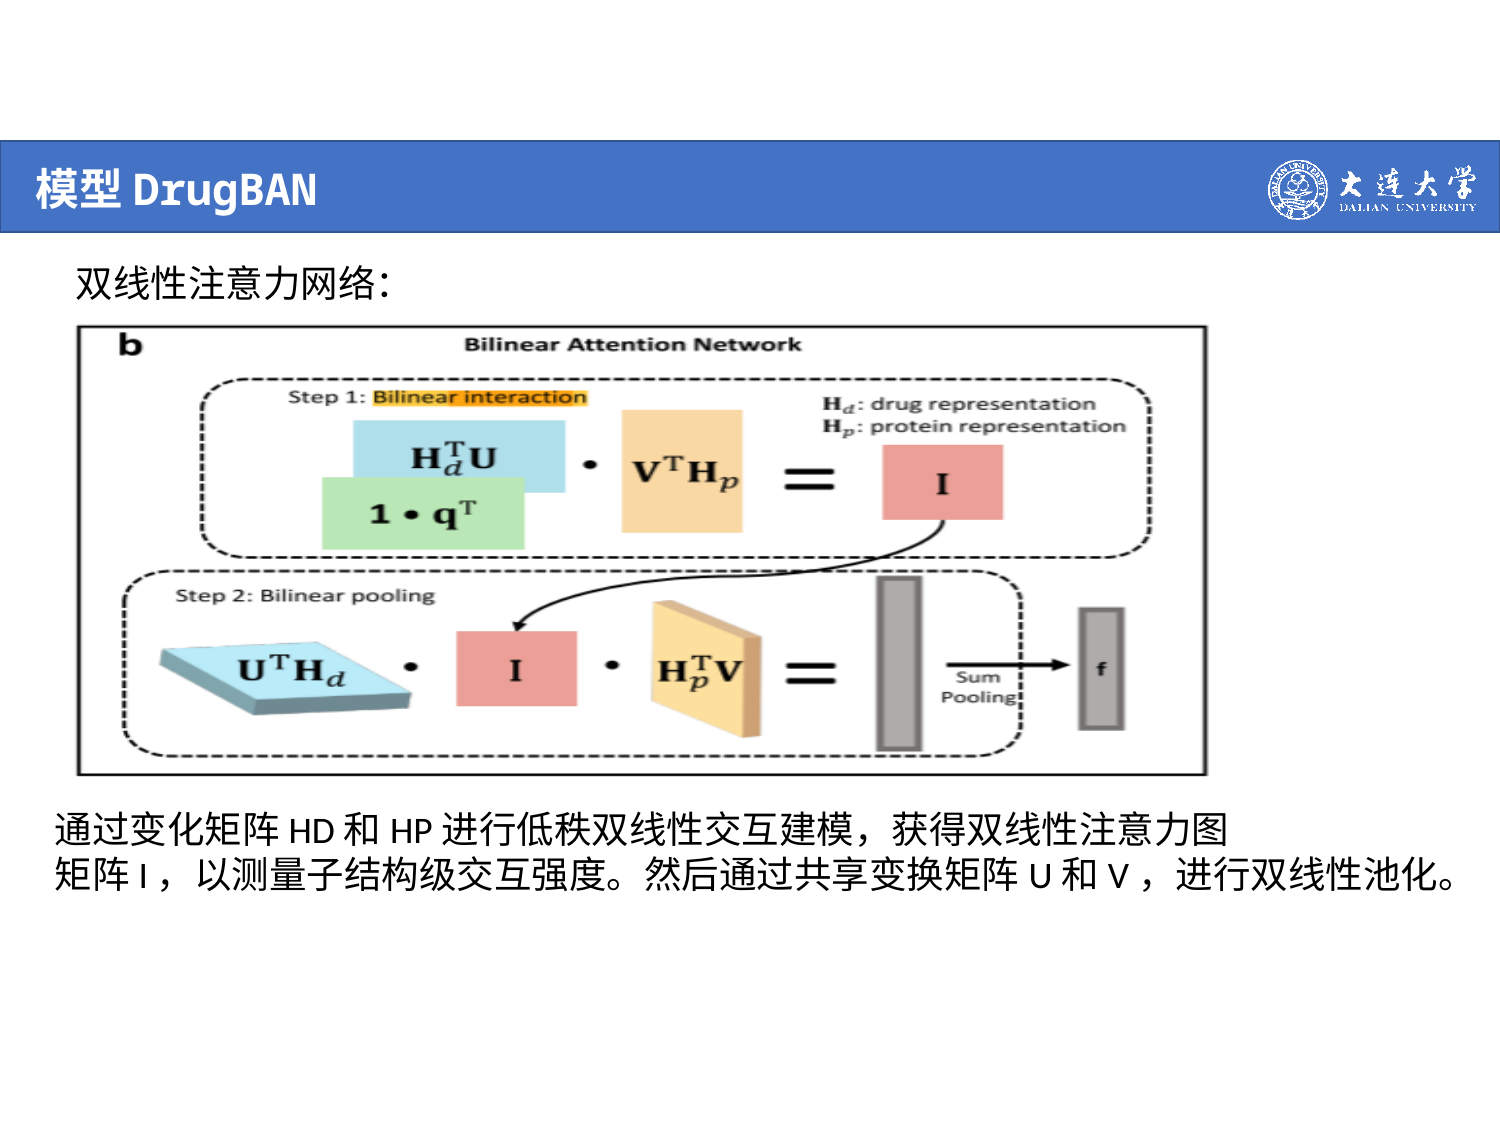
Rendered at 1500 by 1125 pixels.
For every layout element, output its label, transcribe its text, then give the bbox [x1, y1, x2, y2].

text_box [0, 140, 1500, 233]
text_box 模型DrugBAN [20, 154, 1003, 222]
picture [58, 313, 1213, 784]
text_box 通过变化矩阵HD和HP进行低秩双线性交互建模，获得双线性注意力图 矩阵I，以测量子结构级交互强度。然后通过共享变换矩阵U和V，进行双线性池化。 [39, 798, 1491, 904]
text_box 双线性注意力网络： [60, 252, 429, 313]
picture [1244, 147, 1500, 226]
